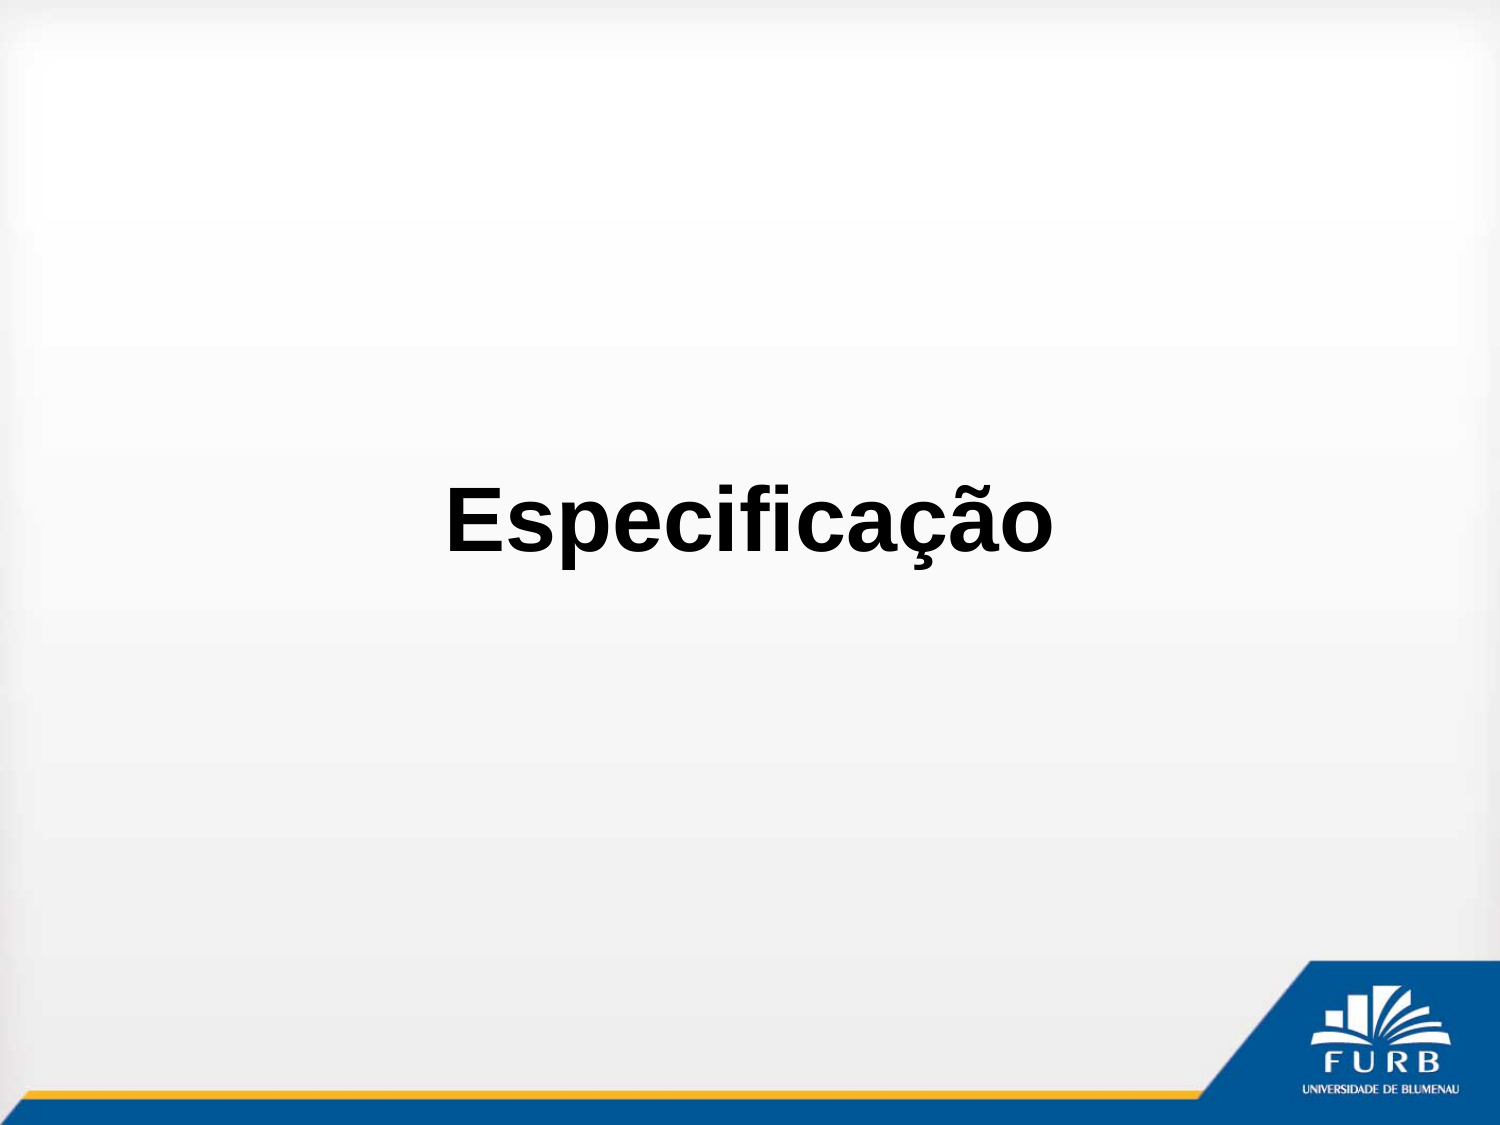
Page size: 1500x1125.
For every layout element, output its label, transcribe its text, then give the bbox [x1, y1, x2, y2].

title Especificação [74, 420, 1426, 609]
picture [0, 0, 1500, 1125]
